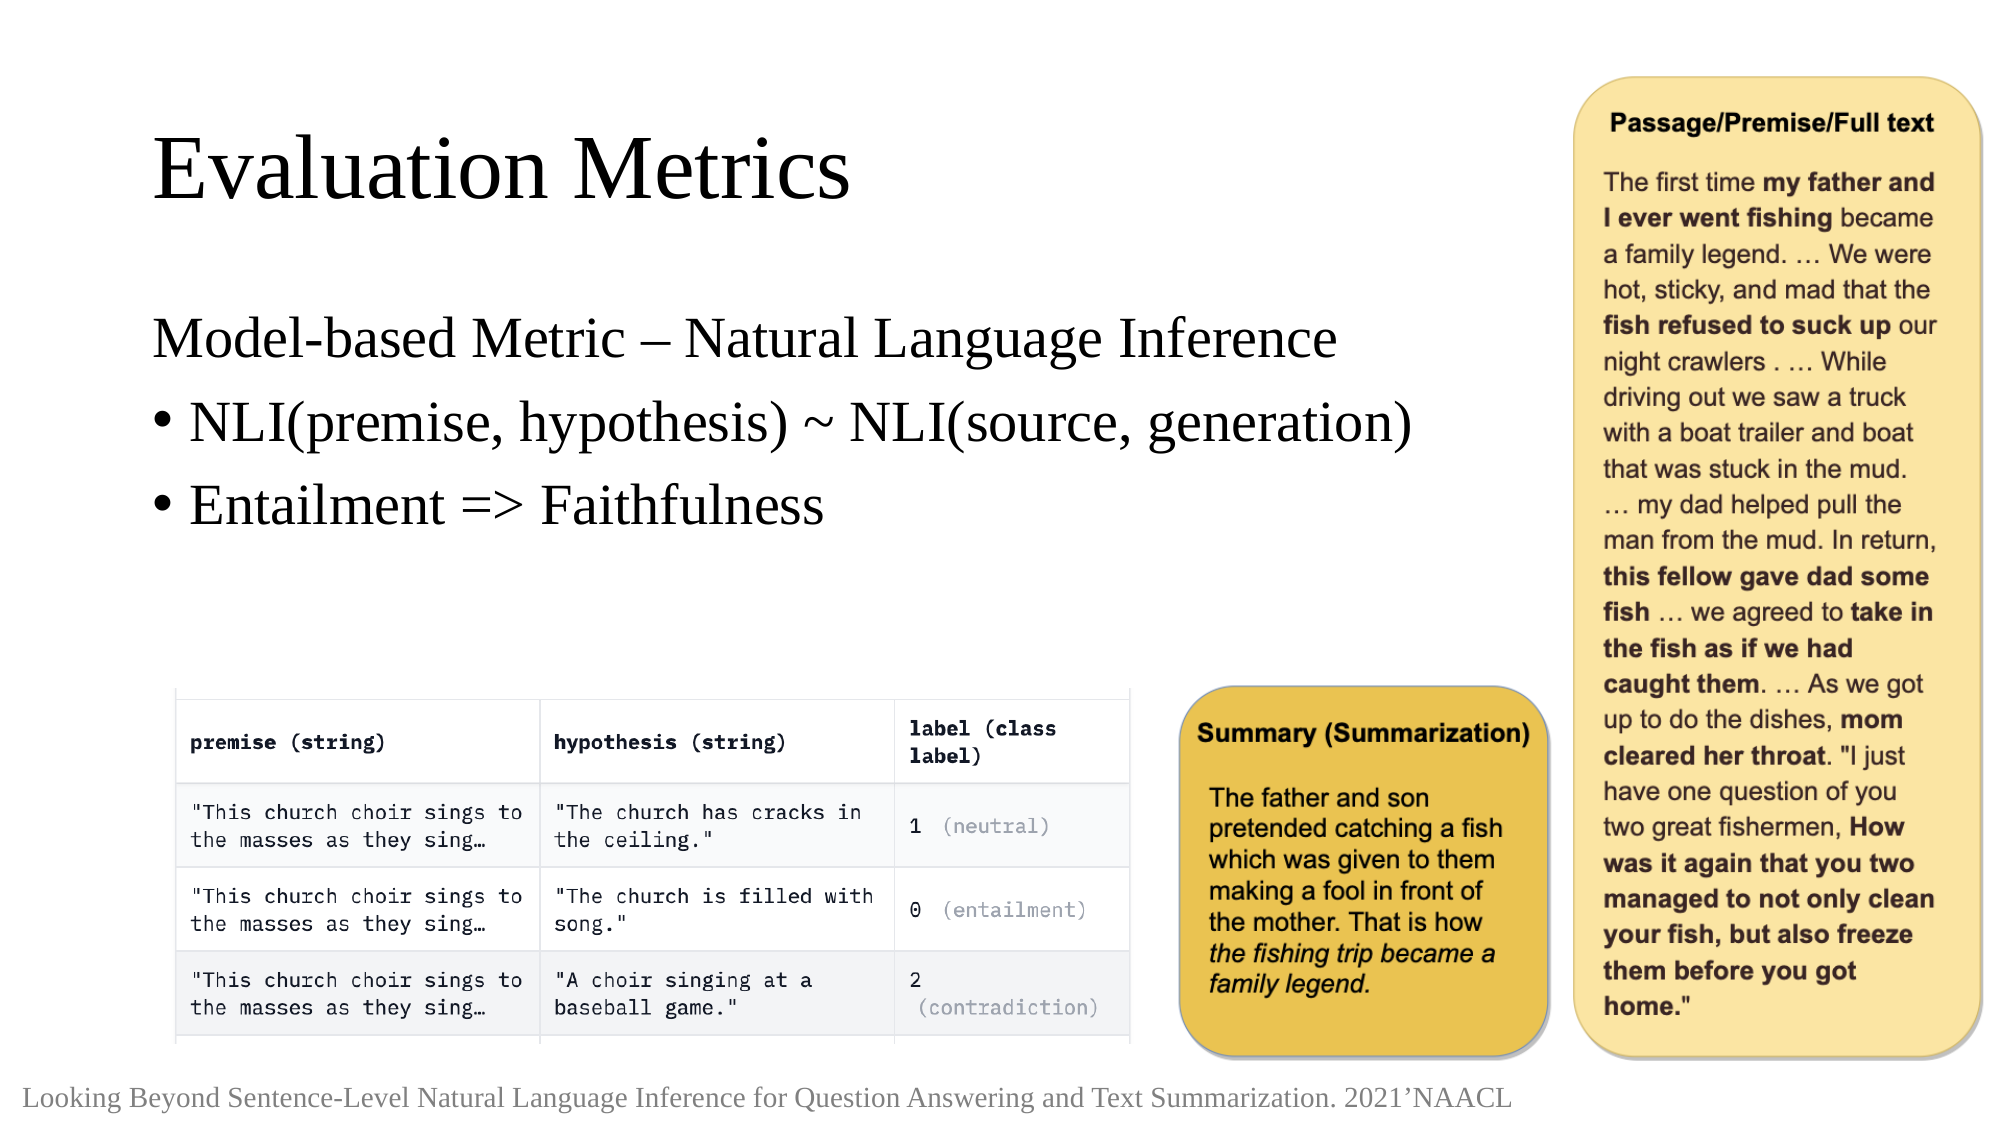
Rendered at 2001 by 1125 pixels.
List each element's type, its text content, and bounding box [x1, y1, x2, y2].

text_box Looking Beyond Sentence-Level Natural Language Inference for Question Answering and Text Summarization. 2021’NAACL [7, 1071, 2000, 1122]
picture [159, 688, 1142, 1044]
picture [1163, 43, 2000, 1088]
list Model-based Metric – Natural Language Inference NLI(premise, hypothesis) ~ NLI(source, generation) Entailment => Faithfulness [137, 299, 1545, 1014]
title Evaluation Metrics [137, 59, 1545, 278]
